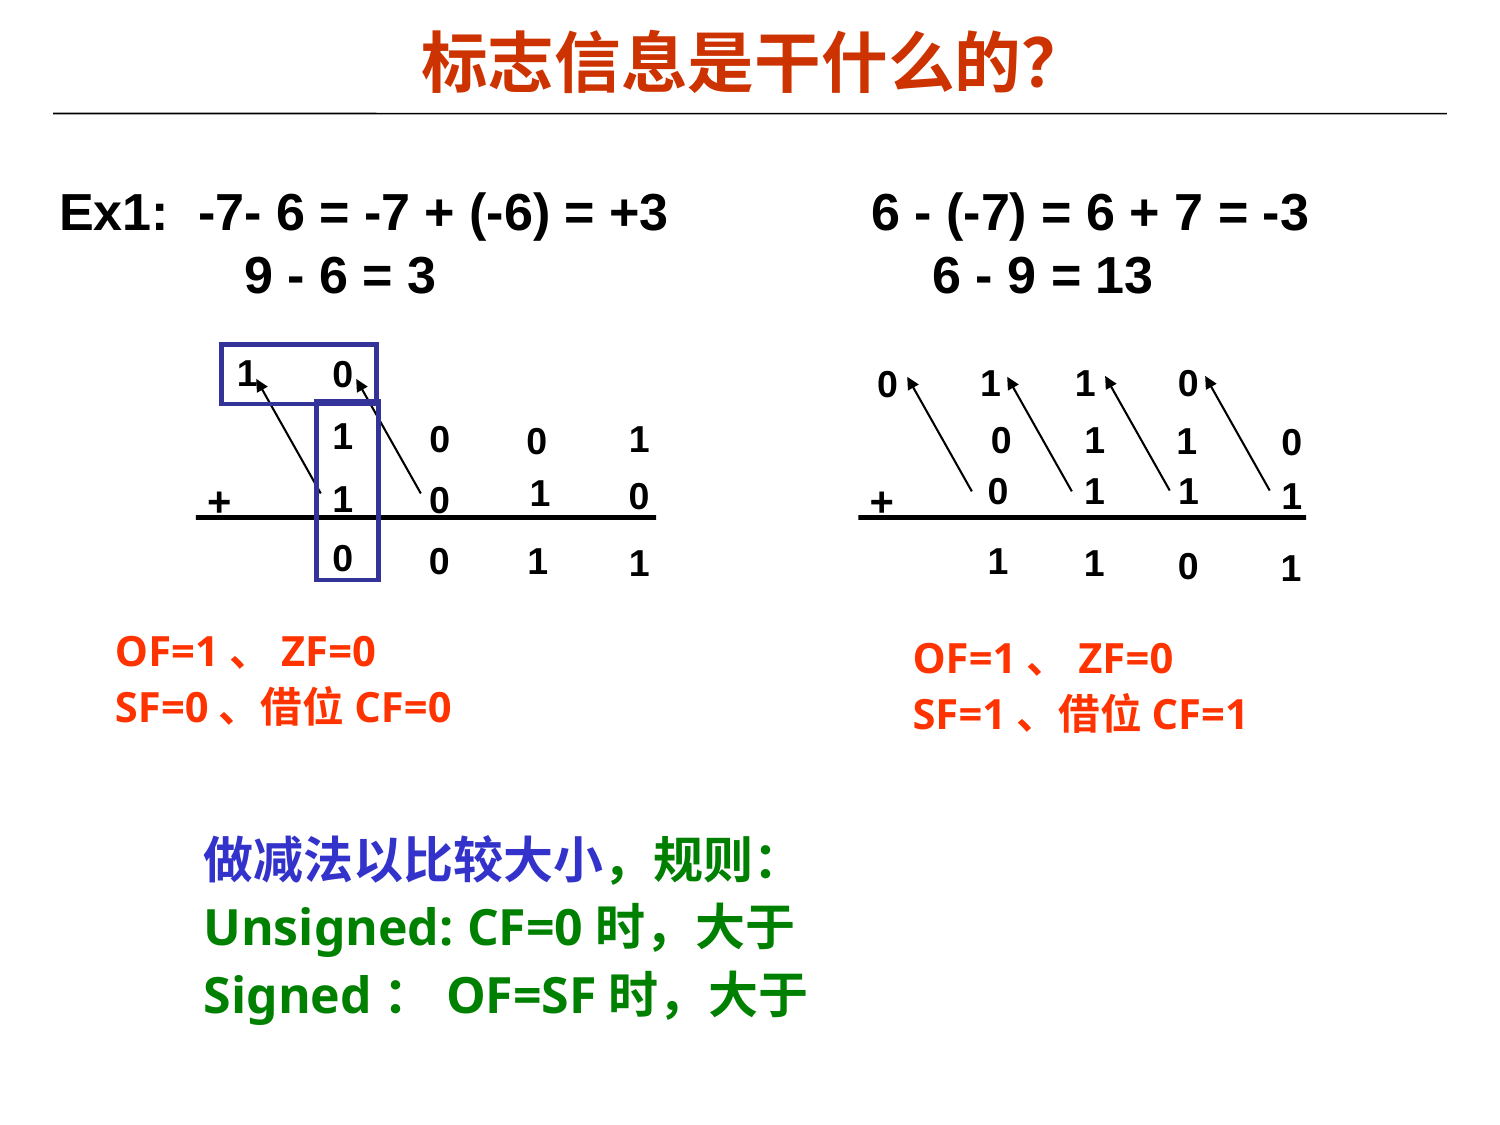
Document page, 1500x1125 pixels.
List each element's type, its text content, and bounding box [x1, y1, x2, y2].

text_box + [192, 467, 247, 532]
text_box 0 [414, 529, 465, 590]
text_box 做减法以比较大小，规则： Unsigned: CF=0时，大于 Signed：OF=SF时，大于 [188, 820, 1201, 1031]
text_box 0 [414, 468, 465, 529]
text_box 0 [414, 407, 466, 467]
text_box [316, 401, 379, 581]
title 标志信息是干什么的？ [85, 16, 1424, 178]
text_box 1 [1069, 500, 1120, 520]
text_box 1 [1265, 536, 1317, 597]
text_box + [854, 467, 909, 532]
text_box 0 [317, 581, 369, 587]
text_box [861, 351, 1073, 492]
text_box 1 [614, 407, 665, 464]
text_box 0 [613, 464, 665, 524]
text_box OF=1、ZF=0 SF=1、借位CF=1 [897, 624, 1450, 746]
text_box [1073, 351, 1270, 491]
text_box 1 [1163, 500, 1214, 520]
text_box 0 [1163, 534, 1214, 595]
text_box 1 [1069, 532, 1120, 592]
text_box 1 [614, 531, 665, 592]
text_box 1 [972, 529, 1024, 590]
text_box 0 [1276, 410, 1318, 470]
text_box 0 [972, 499, 1024, 520]
text_box 1 [512, 529, 564, 590]
text_box 1 [1266, 470, 1318, 525]
text_box [221, 344, 377, 405]
text_box 0 [511, 409, 563, 469]
list Ex1: -7- 6 = -7 + (-6) = +3 6 - (-7) = 6 + 7 = -3 9 - 6 = 3 6 - 9 = 13 [48, 178, 1456, 825]
text_box 1 [514, 461, 566, 522]
text_box OF=1、ZF=0 SF=0、借位CF=0 [100, 616, 773, 738]
